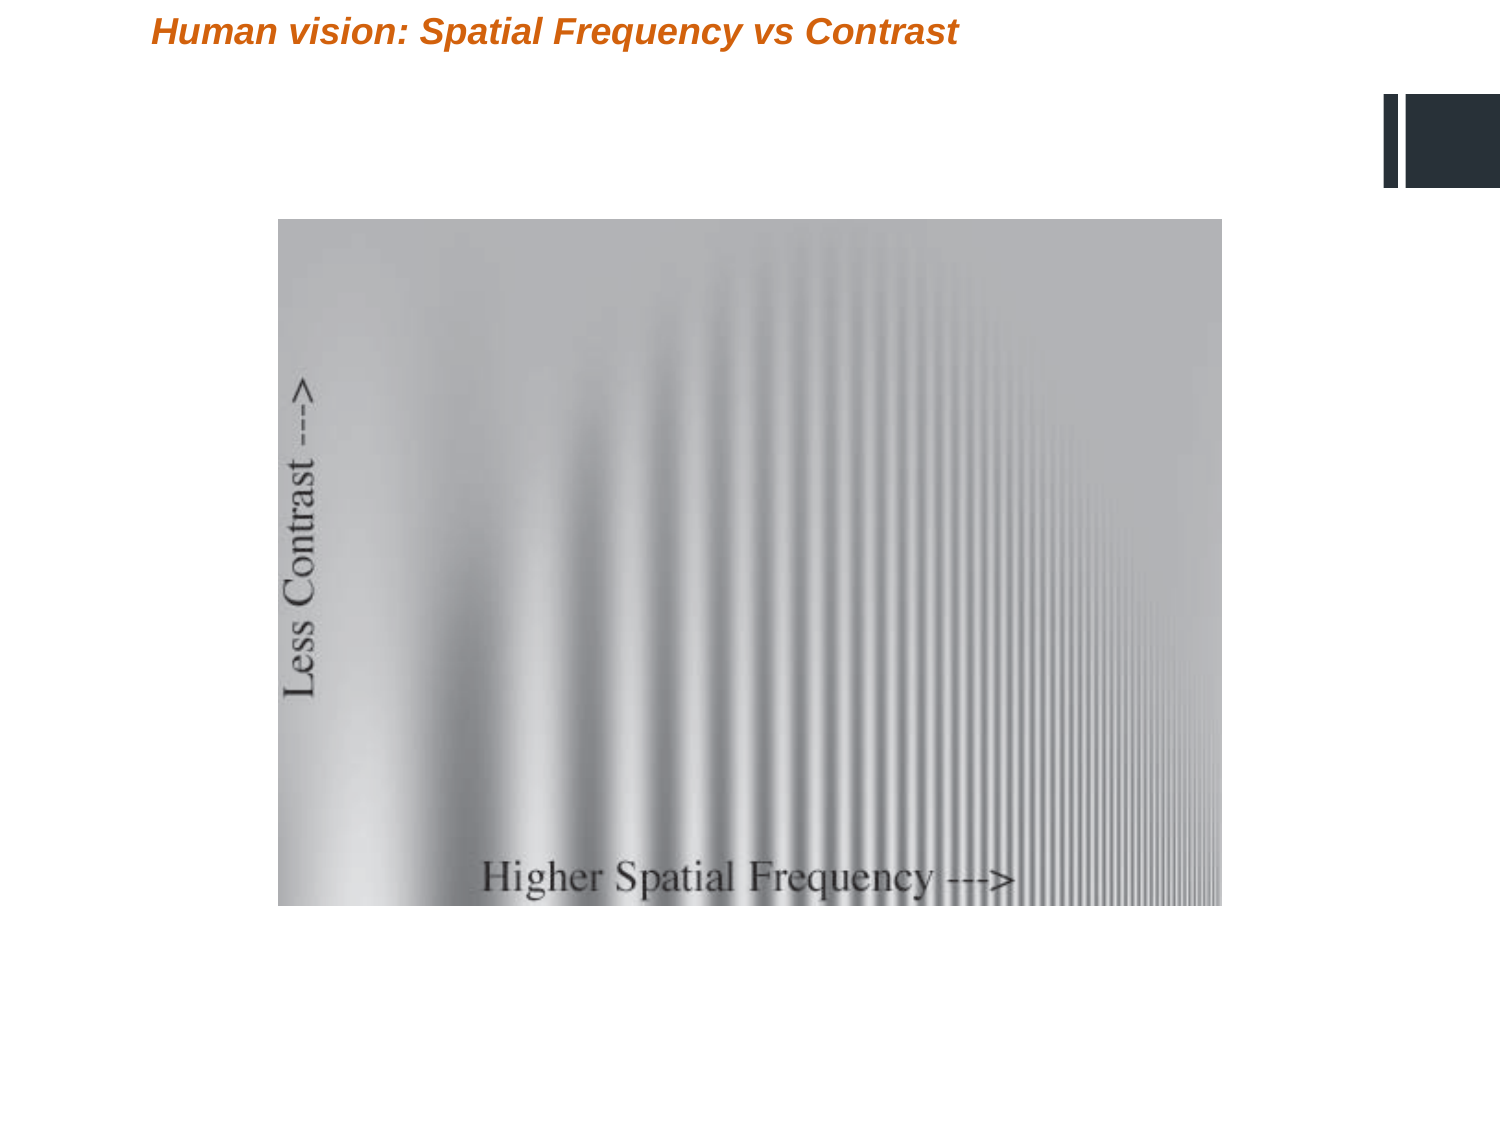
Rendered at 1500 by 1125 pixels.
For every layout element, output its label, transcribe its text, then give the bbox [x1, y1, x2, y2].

picture [277, 218, 1223, 907]
text_box Human vision: Spatial Frequency vs Contrast [136, 0, 986, 60]
